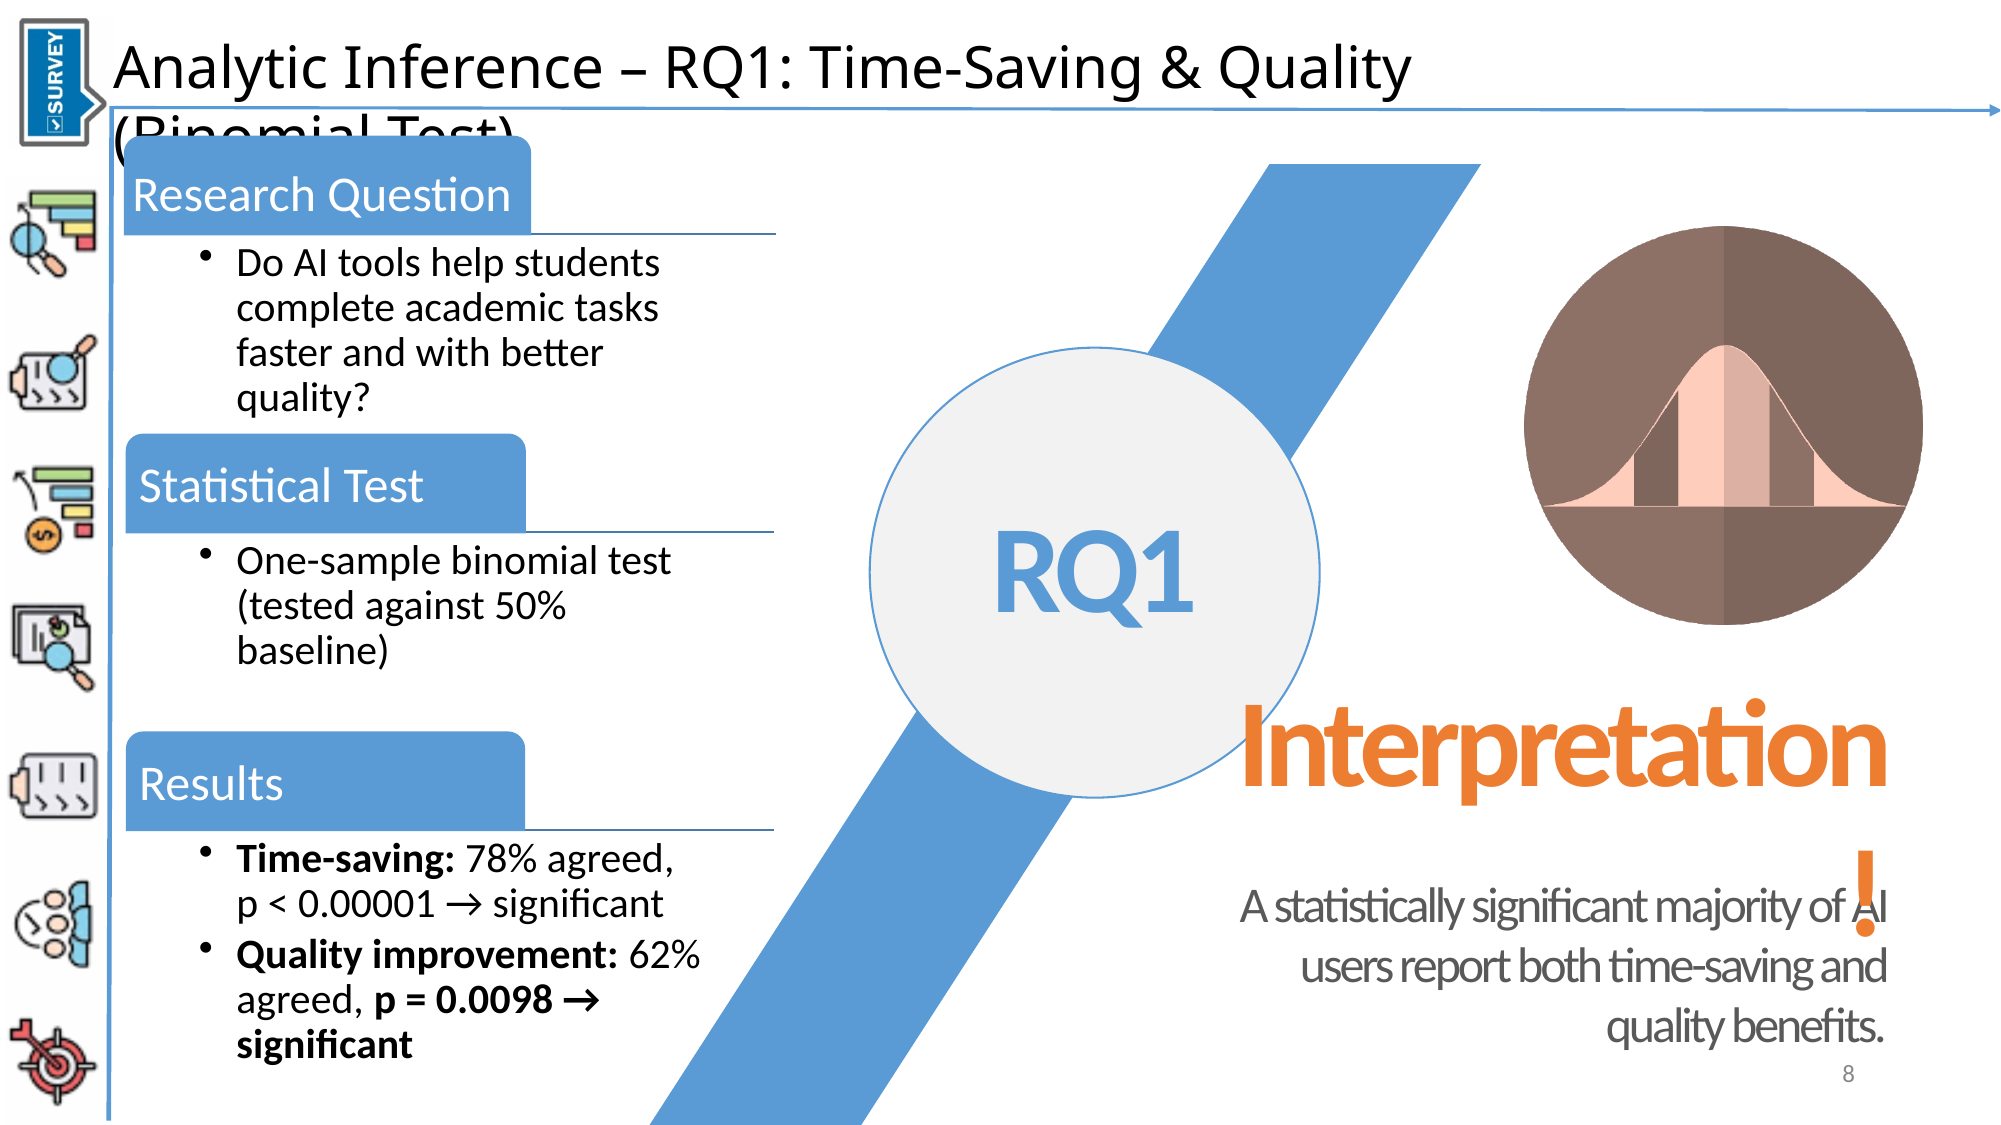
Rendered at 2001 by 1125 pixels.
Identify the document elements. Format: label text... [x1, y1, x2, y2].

text_box Analytic Inference – RQ1: Time-Saving & Quality (Binomial Test) [106, 22, 1627, 178]
text_box A statistically significant majority of AI users report both time-saving and quality benefits. [1191, 969, 1894, 1061]
text_box [649, 784, 1073, 1125]
picture [1524, 226, 1923, 625]
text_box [869, 347, 1320, 798]
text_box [124, 136, 777, 1075]
text_box [1151, 178, 1473, 414]
slide_number 8 [1832, 1051, 1863, 1094]
picture [8, 16, 113, 150]
picture [6, 176, 104, 1124]
text_box Interpretation! [1191, 653, 1894, 969]
